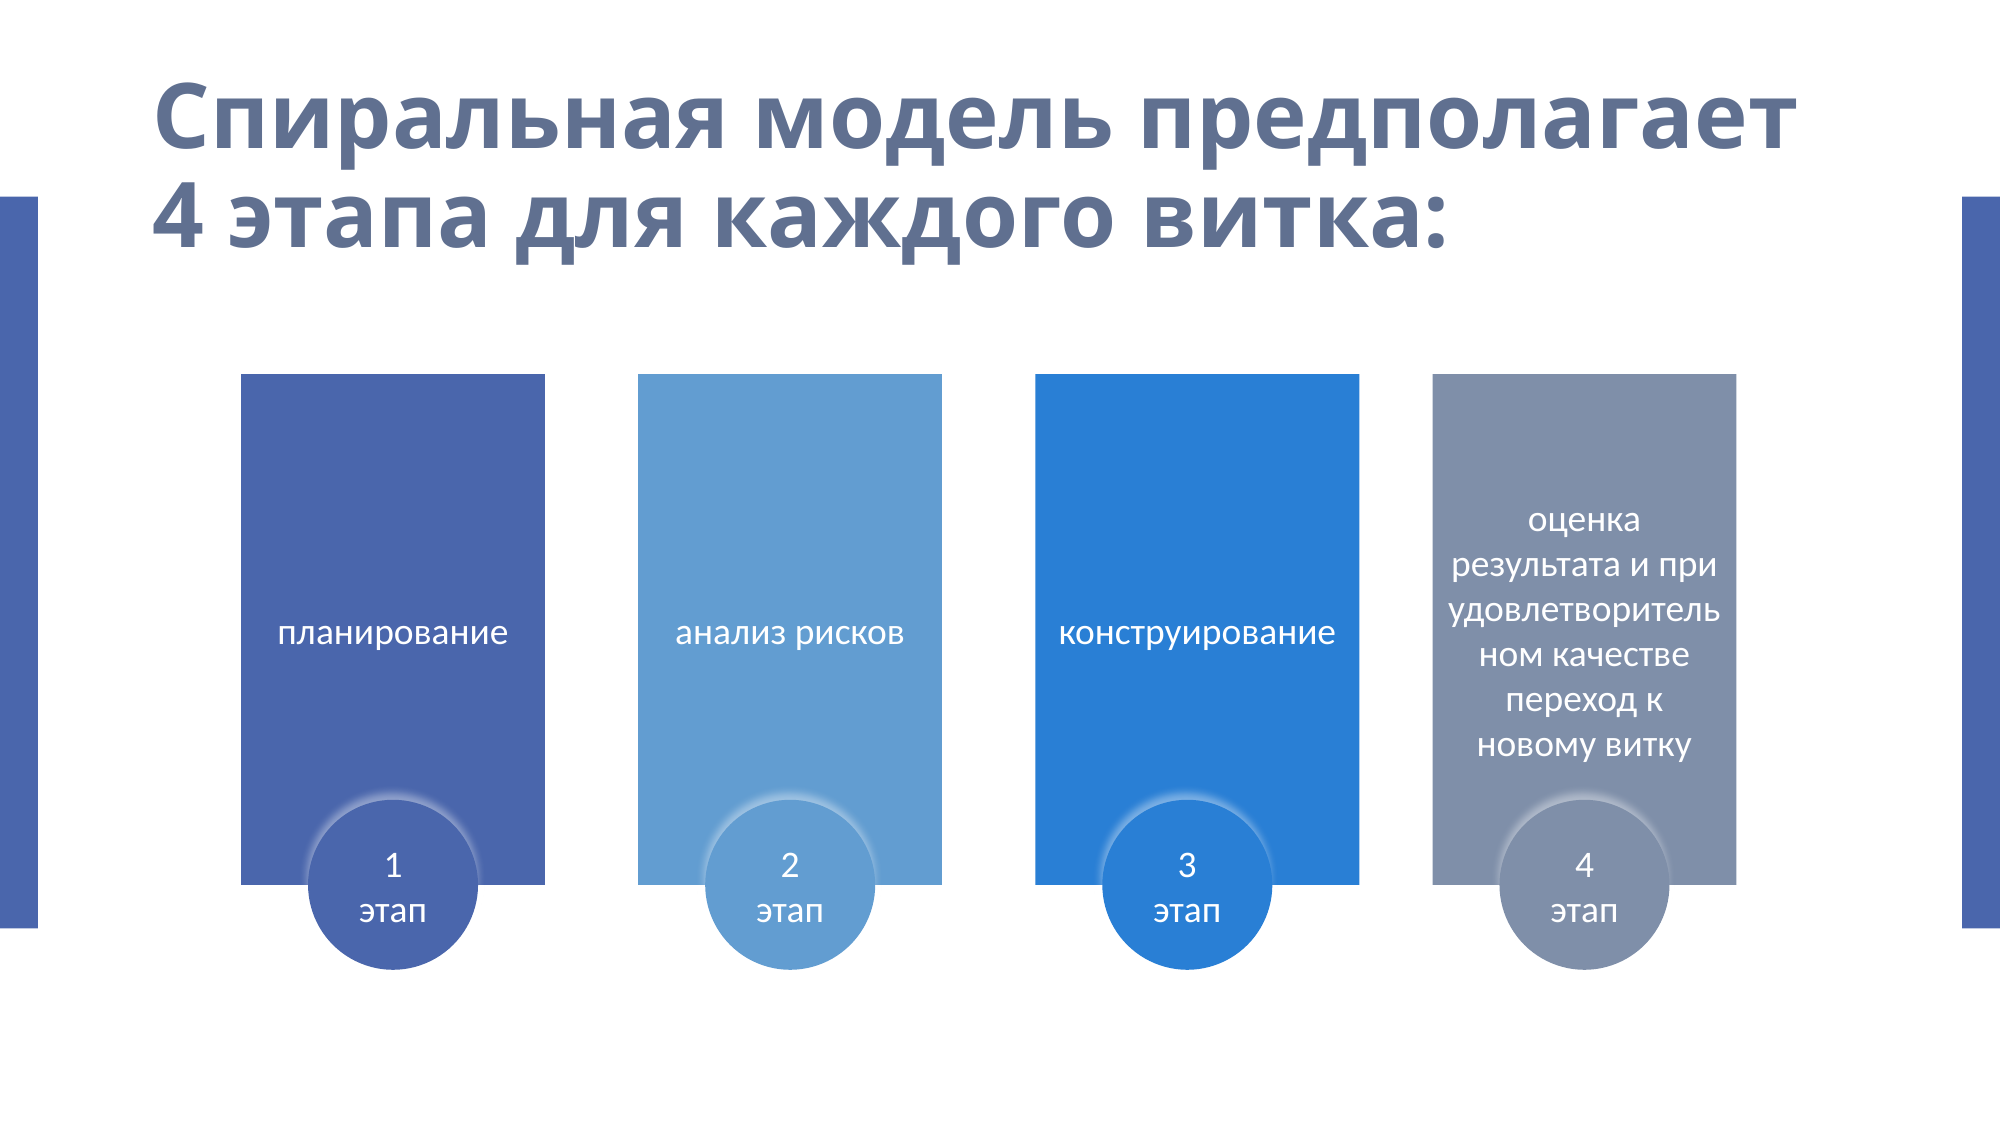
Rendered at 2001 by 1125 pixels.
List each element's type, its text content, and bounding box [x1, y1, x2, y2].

text_box [0, 196, 39, 929]
text_box [255, 477, 531, 648]
text_box [1049, 477, 1325, 648]
text_box [652, 477, 928, 648]
text_box оценка результата и при удовлетворительном качестве переход к новому витку [1432, 373, 1737, 886]
title Спиральная модель предполагает 4 этапа для каждого витка: [137, 59, 1829, 278]
text_box анализ рисков [637, 373, 943, 886]
text_box 2 этап [704, 798, 877, 971]
text_box 3 этап [1101, 798, 1274, 971]
text_box [1961, 196, 2000, 929]
text_box 1 этап [306, 798, 480, 971]
text_box конструирование [1034, 373, 1360, 886]
text_box планирование [240, 373, 546, 886]
text_box [1447, 477, 1722, 648]
text_box 4 этап [1498, 798, 1671, 971]
